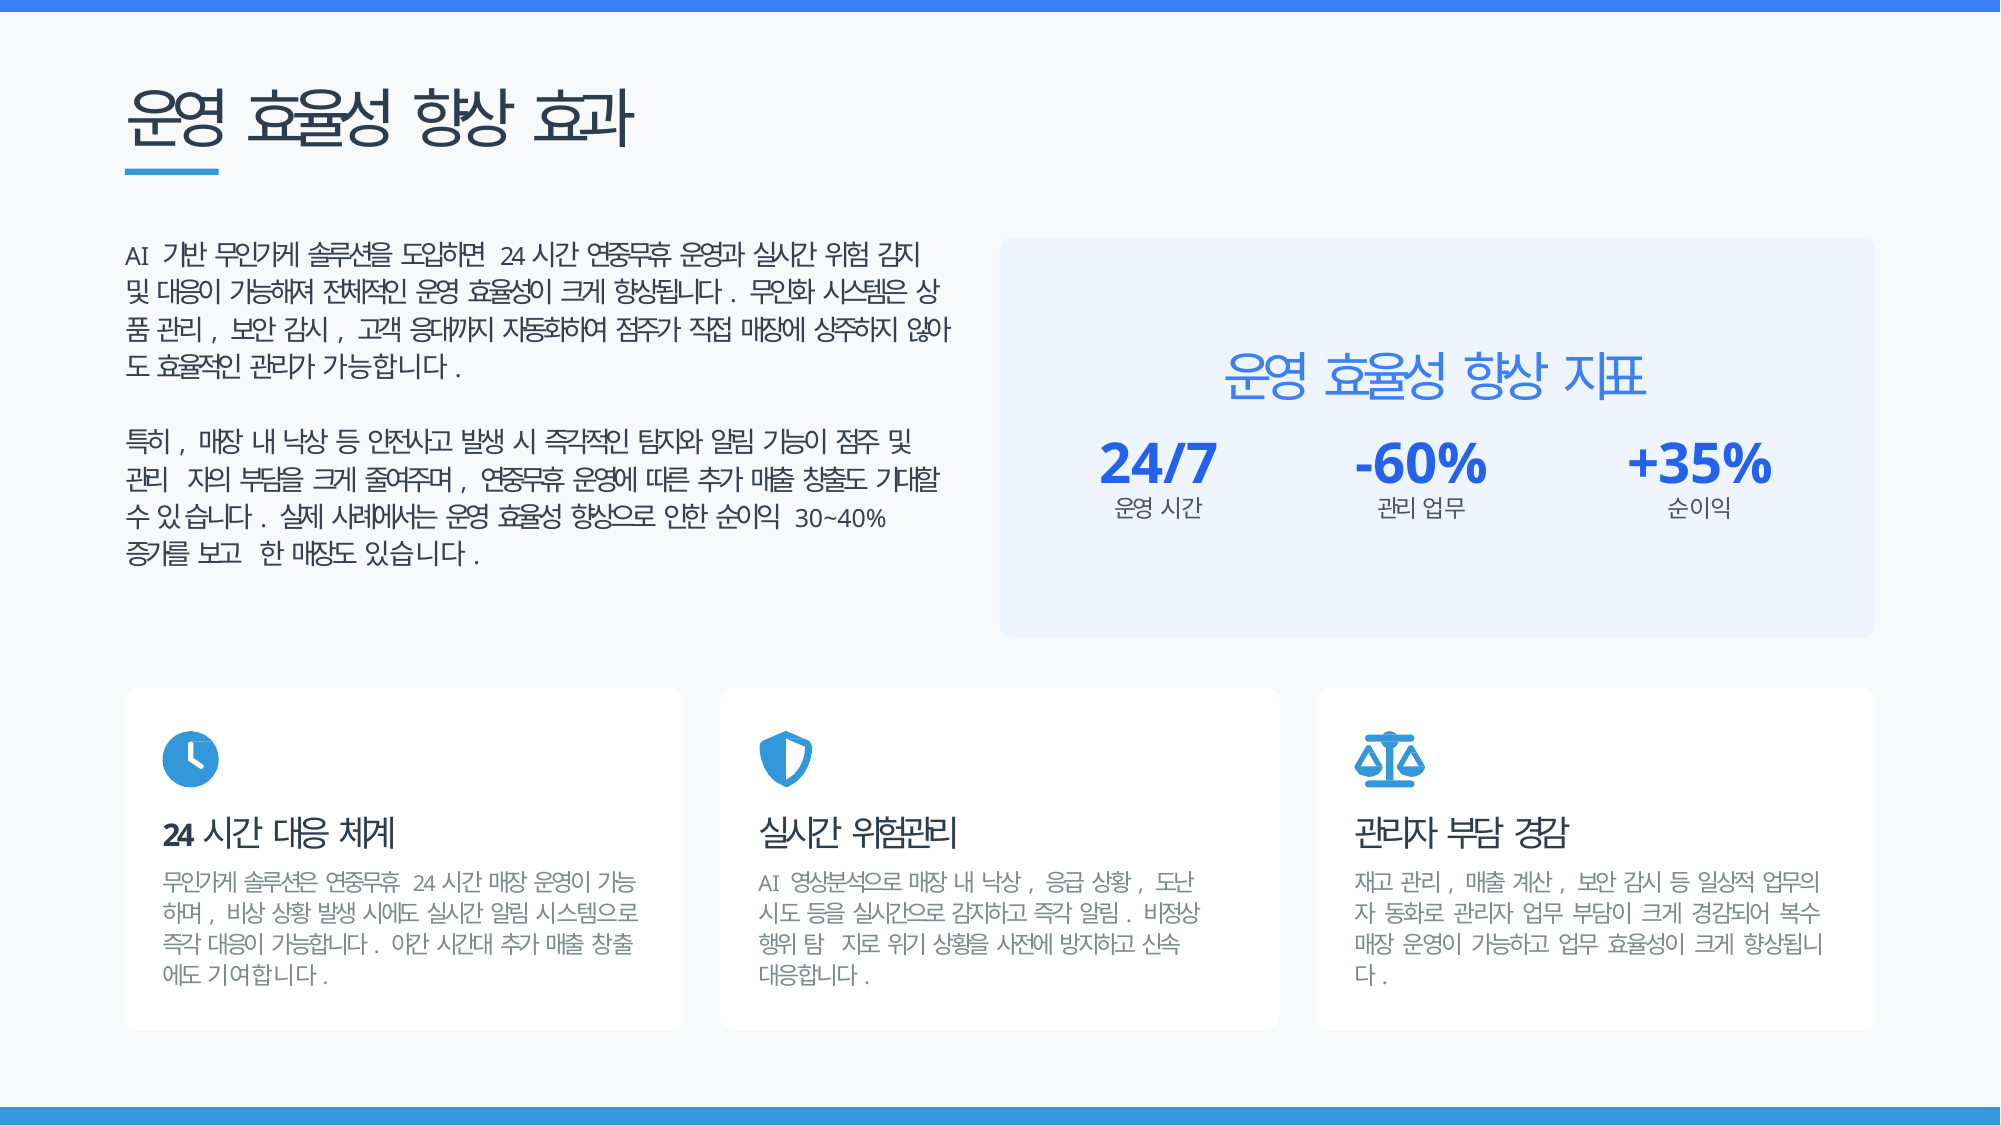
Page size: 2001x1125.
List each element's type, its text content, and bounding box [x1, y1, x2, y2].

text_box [1316, 687, 1876, 1032]
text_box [719, 687, 1280, 1032]
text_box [124, 687, 684, 1032]
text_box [124, 168, 1876, 638]
picture [0, 0, 2000, 1125]
title 운영 효율성 향상 효과 [122, 75, 930, 171]
